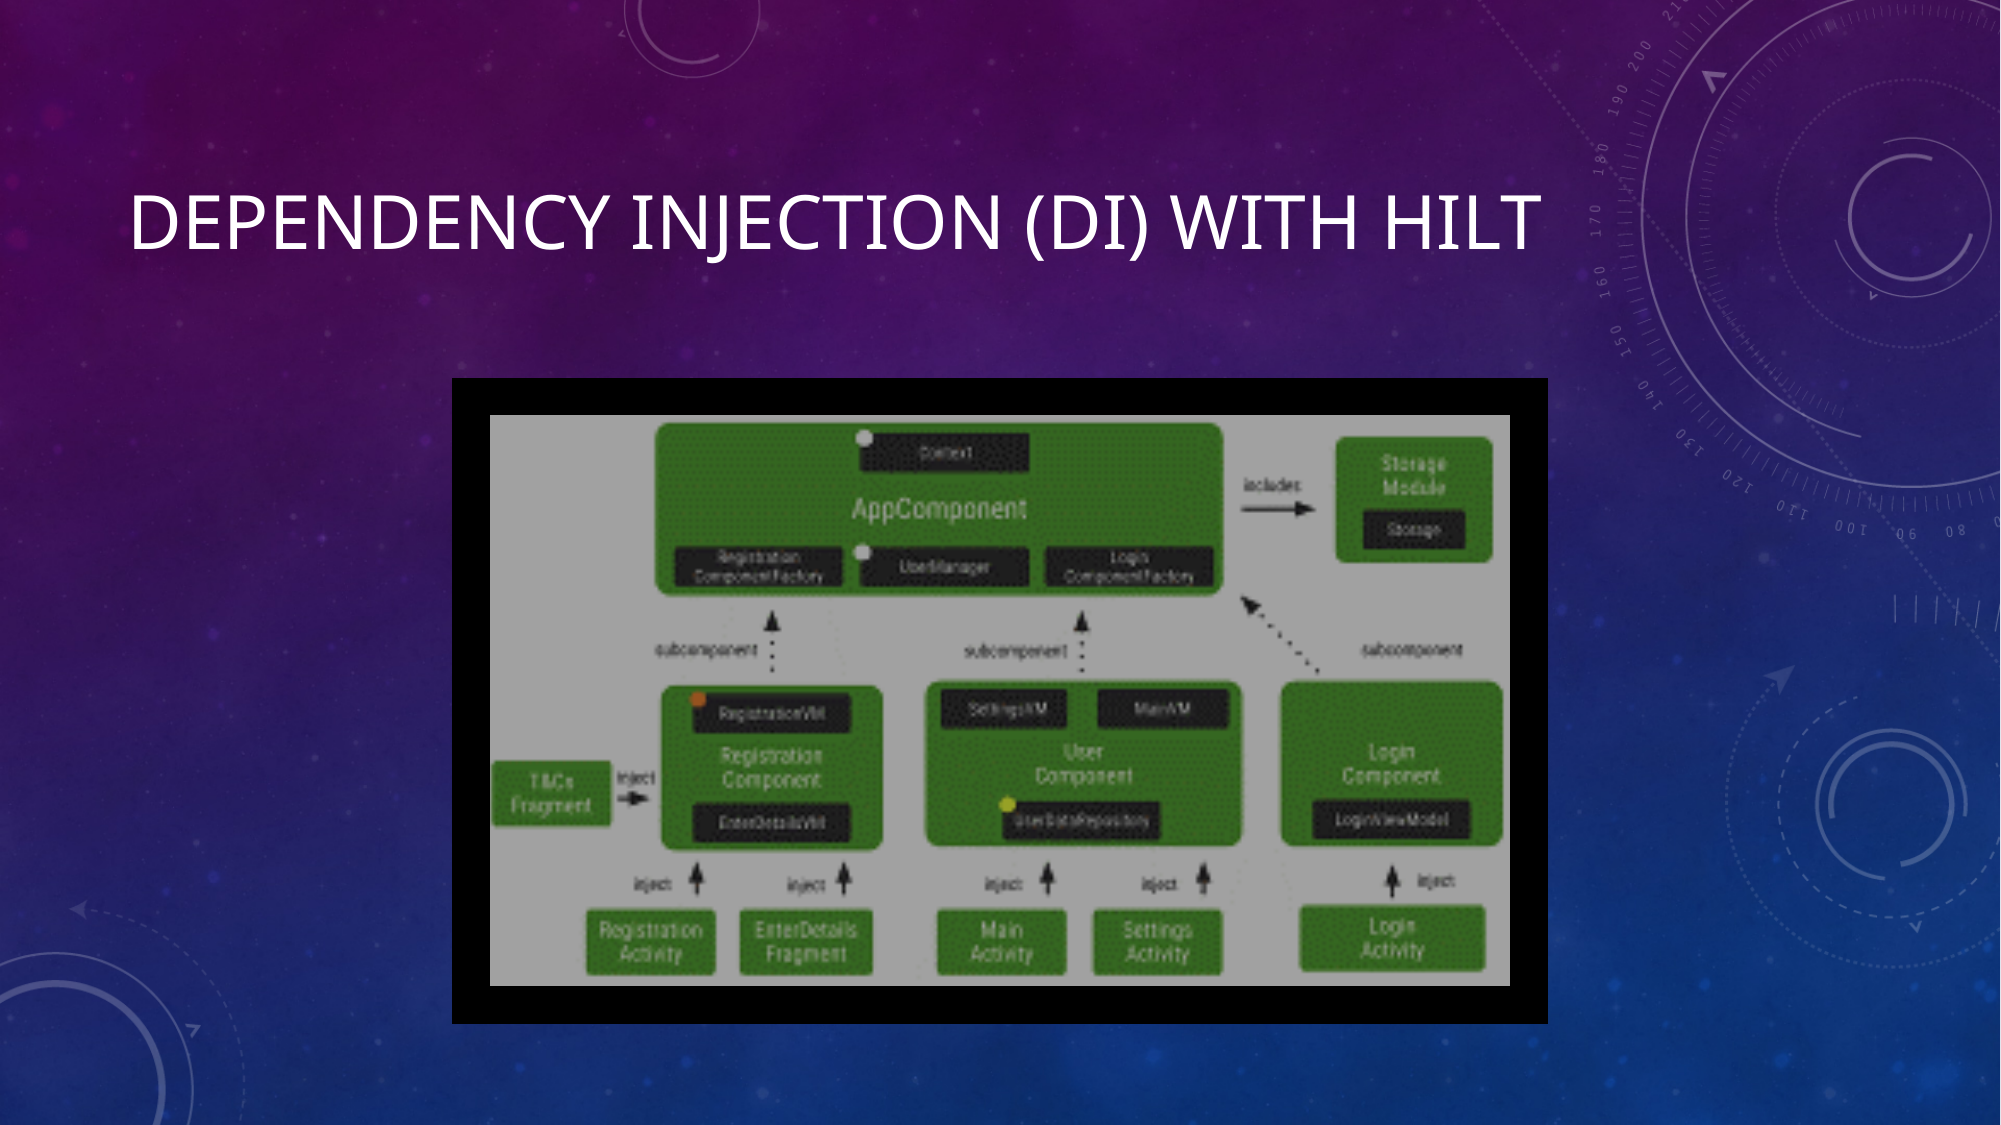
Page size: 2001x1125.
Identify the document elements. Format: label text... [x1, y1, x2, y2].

title DEPENDENCY INJECTION (di) with hilt [112, 99, 1775, 339]
picture [0, 0, 2001, 1125]
